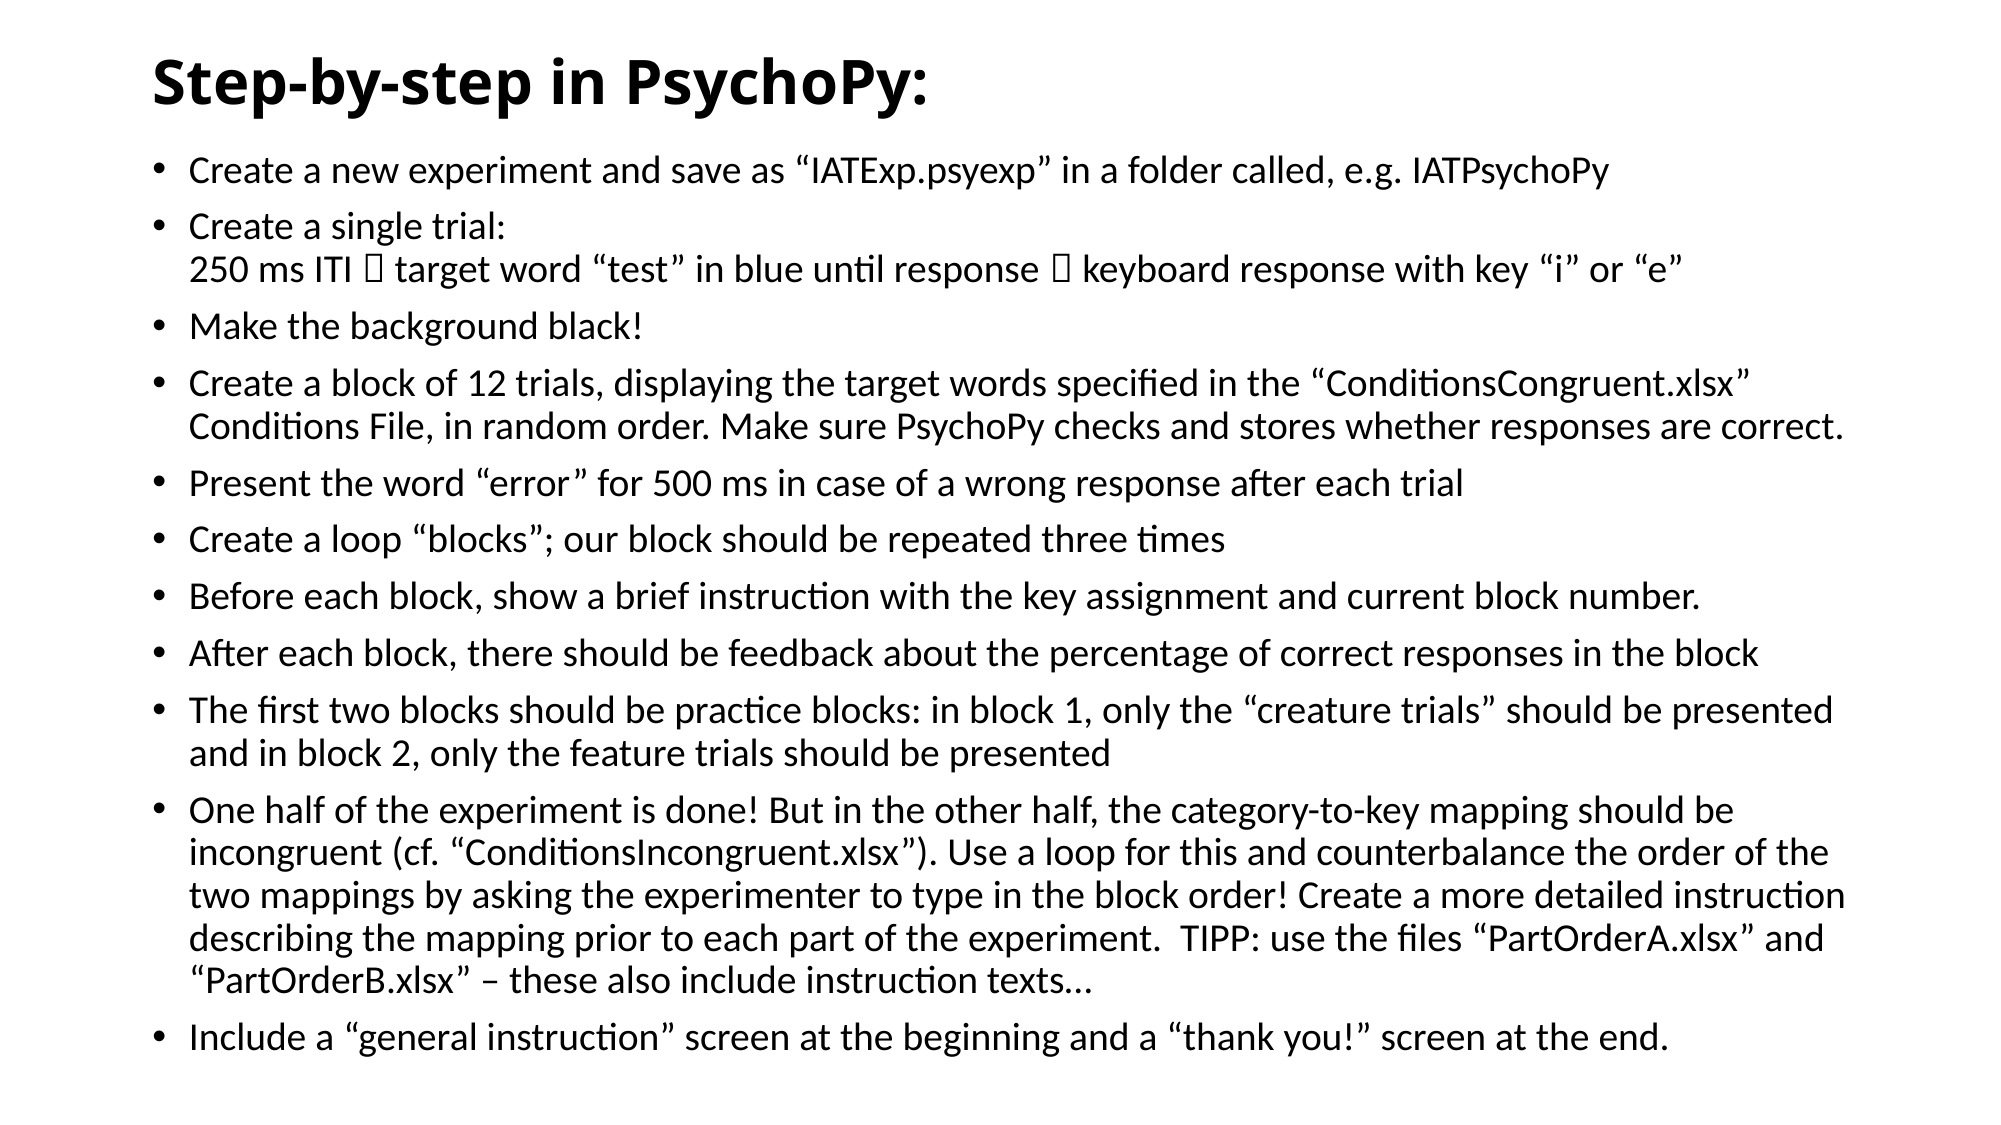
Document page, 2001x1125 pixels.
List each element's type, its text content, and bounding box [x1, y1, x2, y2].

list Create a new experiment and save as “IATExp.psyexp” in a folder called, e.g. IATPsychoPy Create a single trial: 250 ms ITI  target word “test” in blue until response  keyboard response with key “i” or “e” Make the background black! Create a block of 12 trials, displaying the target words specified in the “ConditionsCongruent.xlsx” Conditions File, in random order. Make sure PsychoPy checks and stores whether responses are correct. Present the word “error” for 500 ms in case of a wrong response after each trial Create a loop “blocks”; our block should be repeated three times Before each block, show a brief instruction with the key assignment and current block number. After each block, there should be feedback about the percentage of correct responses in the block The first two blocks should be practice blocks: in block 1, only the “creature trials” should be presented and in block 2, only the feature trials should be presented One half of the experiment is done! But in the other half, the category-to-key mapping should be incongruent (cf. “ConditionsIncongruent.xlsx”). Use a loop for this and counterbalance the order of the two mappings by asking the experimenter to type in the block order! Create a more detailed instruction describing the mapping prior to each part of the experiment. TIPP: use the files “PartOrderA.xlsx” and “PartOrderB.xlsx” – these also include instruction texts… Include a “general instruction” screen at the beginning and a “thank you!” screen at the end. [137, 141, 1915, 1082]
title Step-by-step in PsychoPy: [137, 43, 1863, 126]
